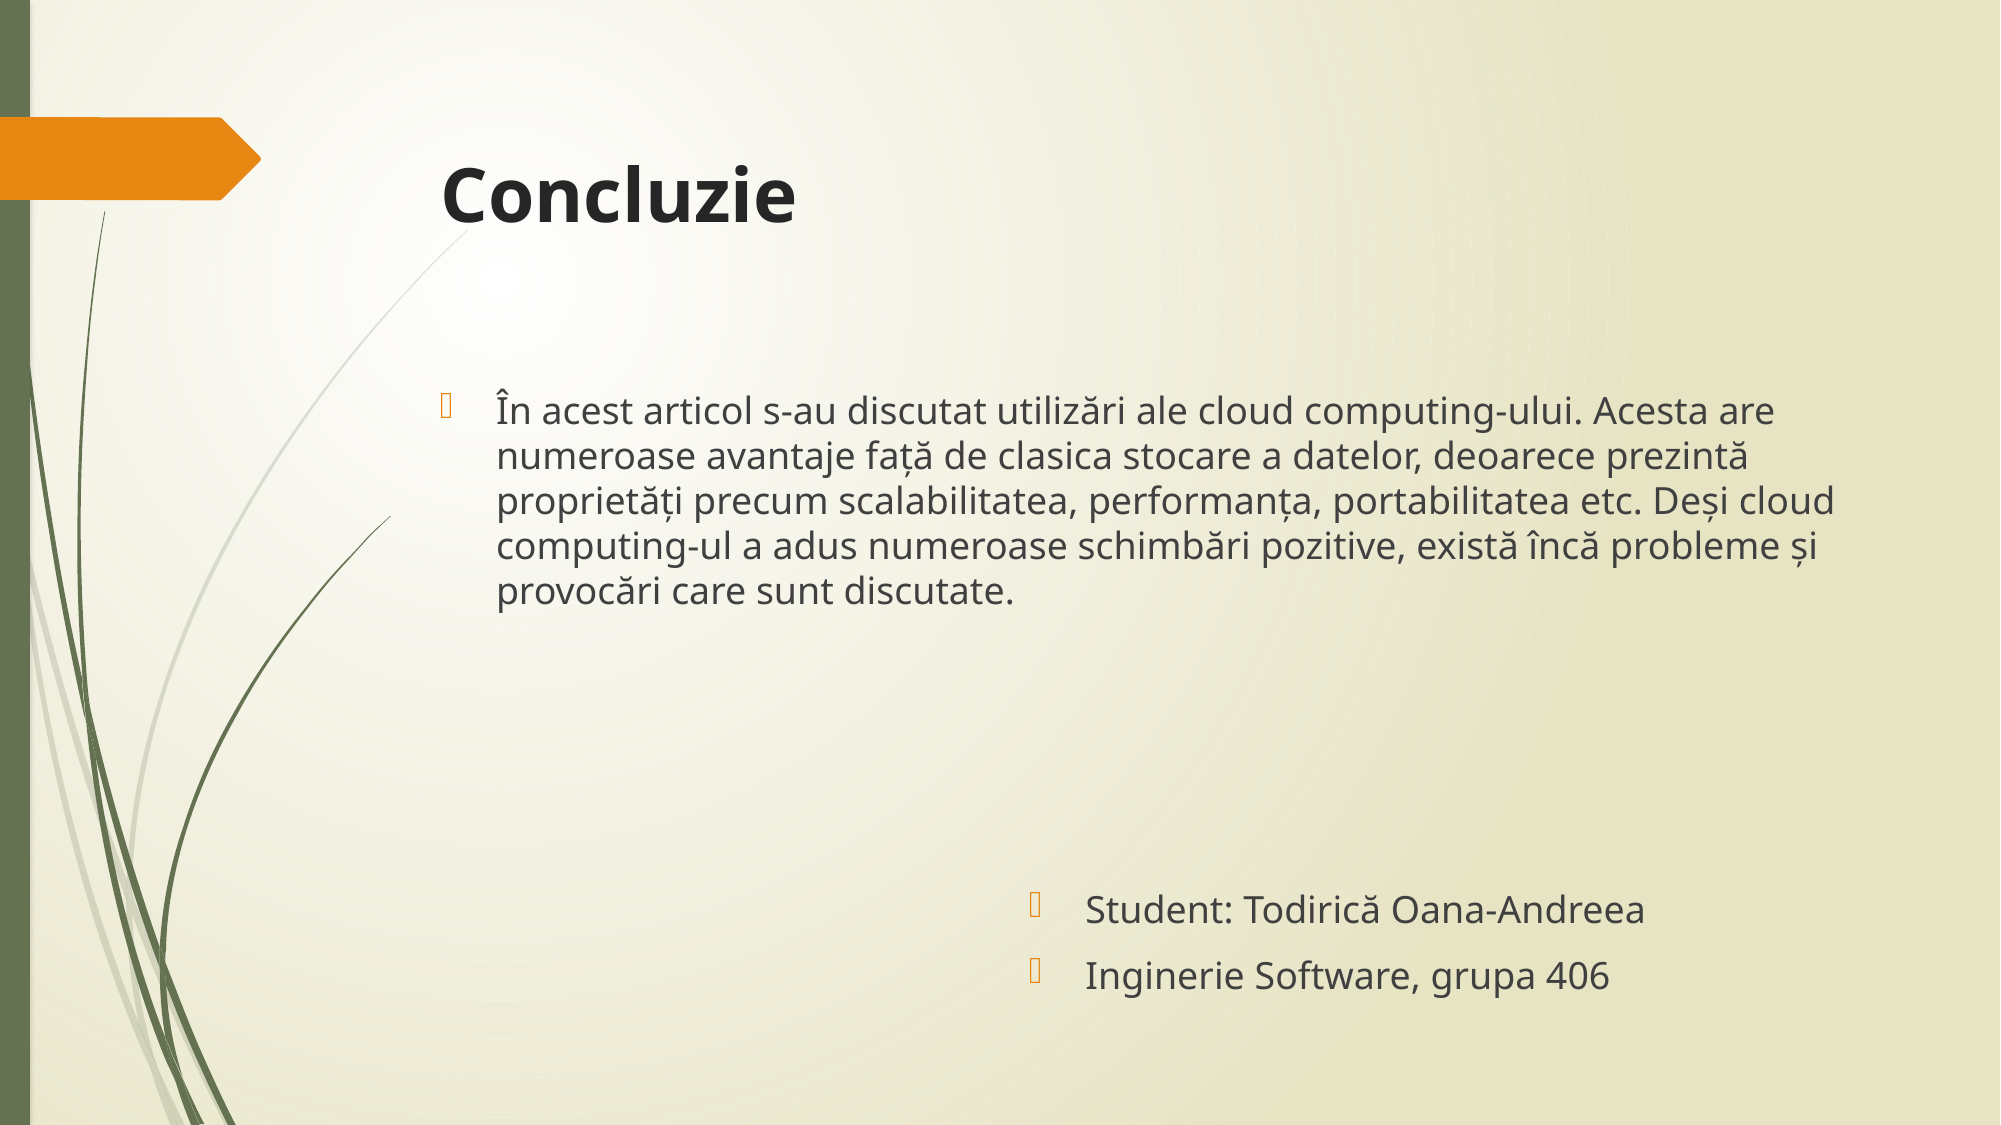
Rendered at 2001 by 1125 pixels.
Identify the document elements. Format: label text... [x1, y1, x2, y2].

title Concluzie [425, 139, 1888, 350]
text_box Student: Todirică Oana-Andreea Inginerie Software, grupa 406 [1014, 878, 2000, 1125]
list În acest articol s-au discutat utilizări ale cloud computing-ului. Acesta are numeroase avantaje față de clasica stocare a datelor, deoarece prezintă proprietăți precum scalabilitatea, performanța, portabilitatea etc. Deși cloud computing-ul a adus numeroase schimbări pozitive, există încă probleme și provocări care sunt discutate. [424, 379, 1888, 1000]
